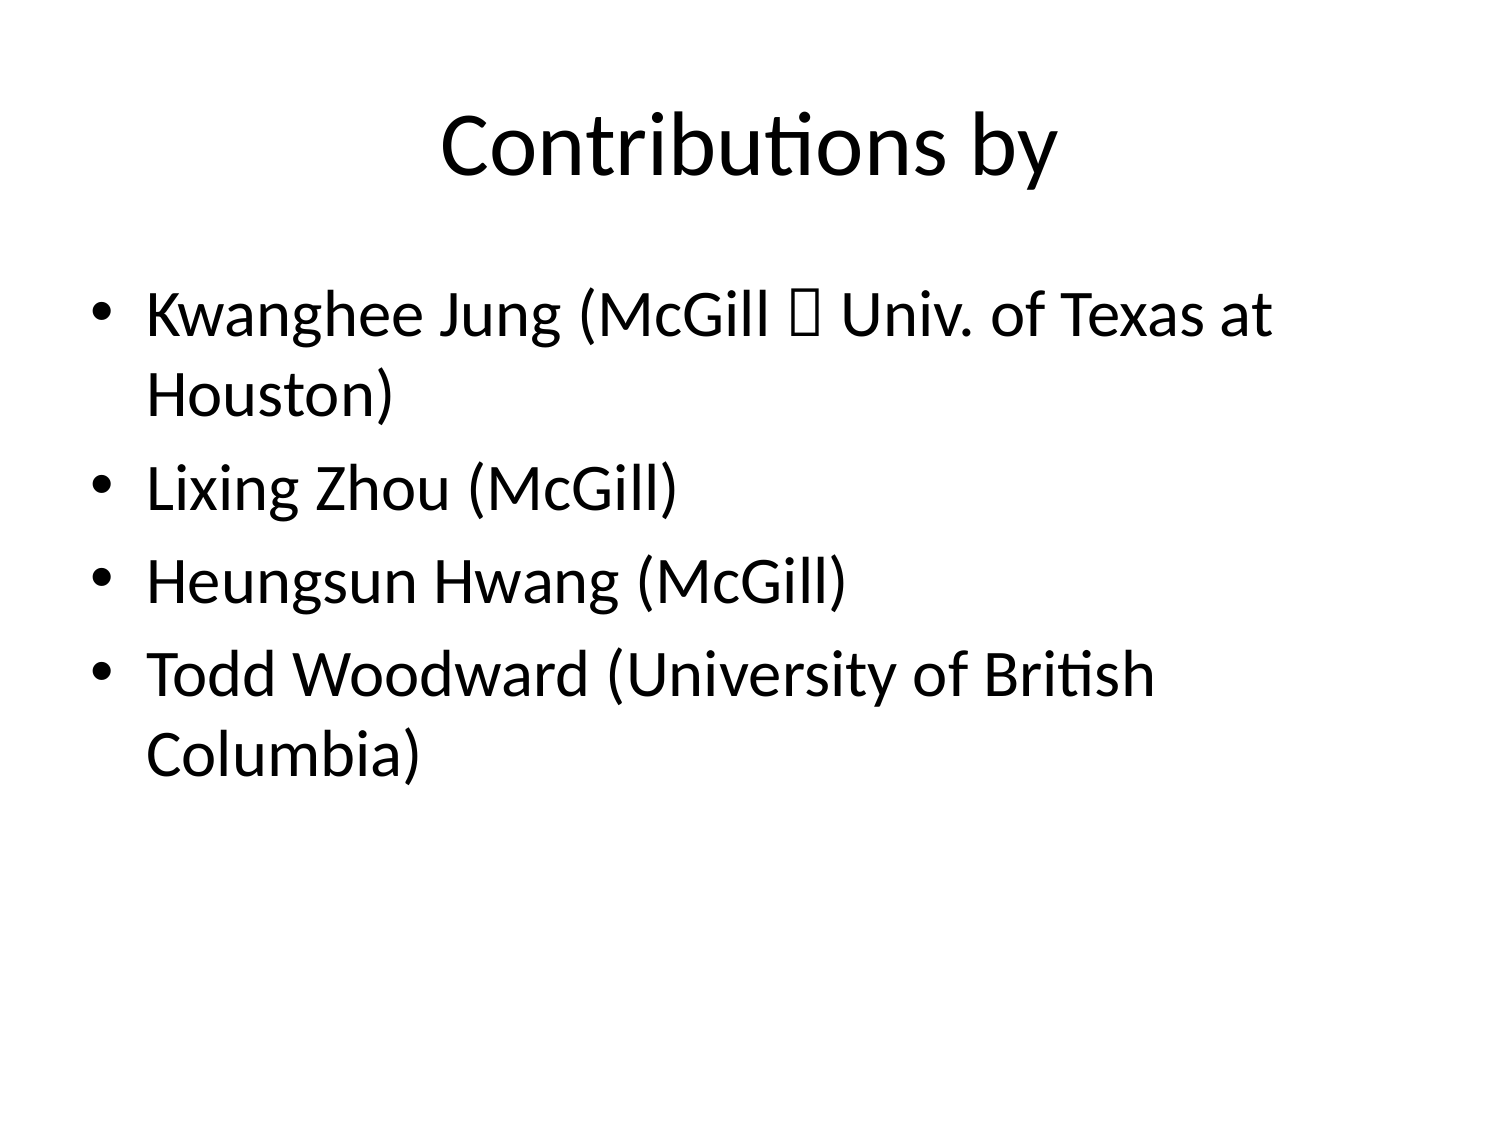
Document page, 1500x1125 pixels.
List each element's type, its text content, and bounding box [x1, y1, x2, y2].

title Contributions by [74, 44, 1426, 233]
list Kwanghee Jung (McGill  Univ. of Texas at Houston) Lixing Zhou (McGill) Heungsun Hwang (McGill) Todd Woodward (University of British Columbia) [74, 262, 1426, 1006]
